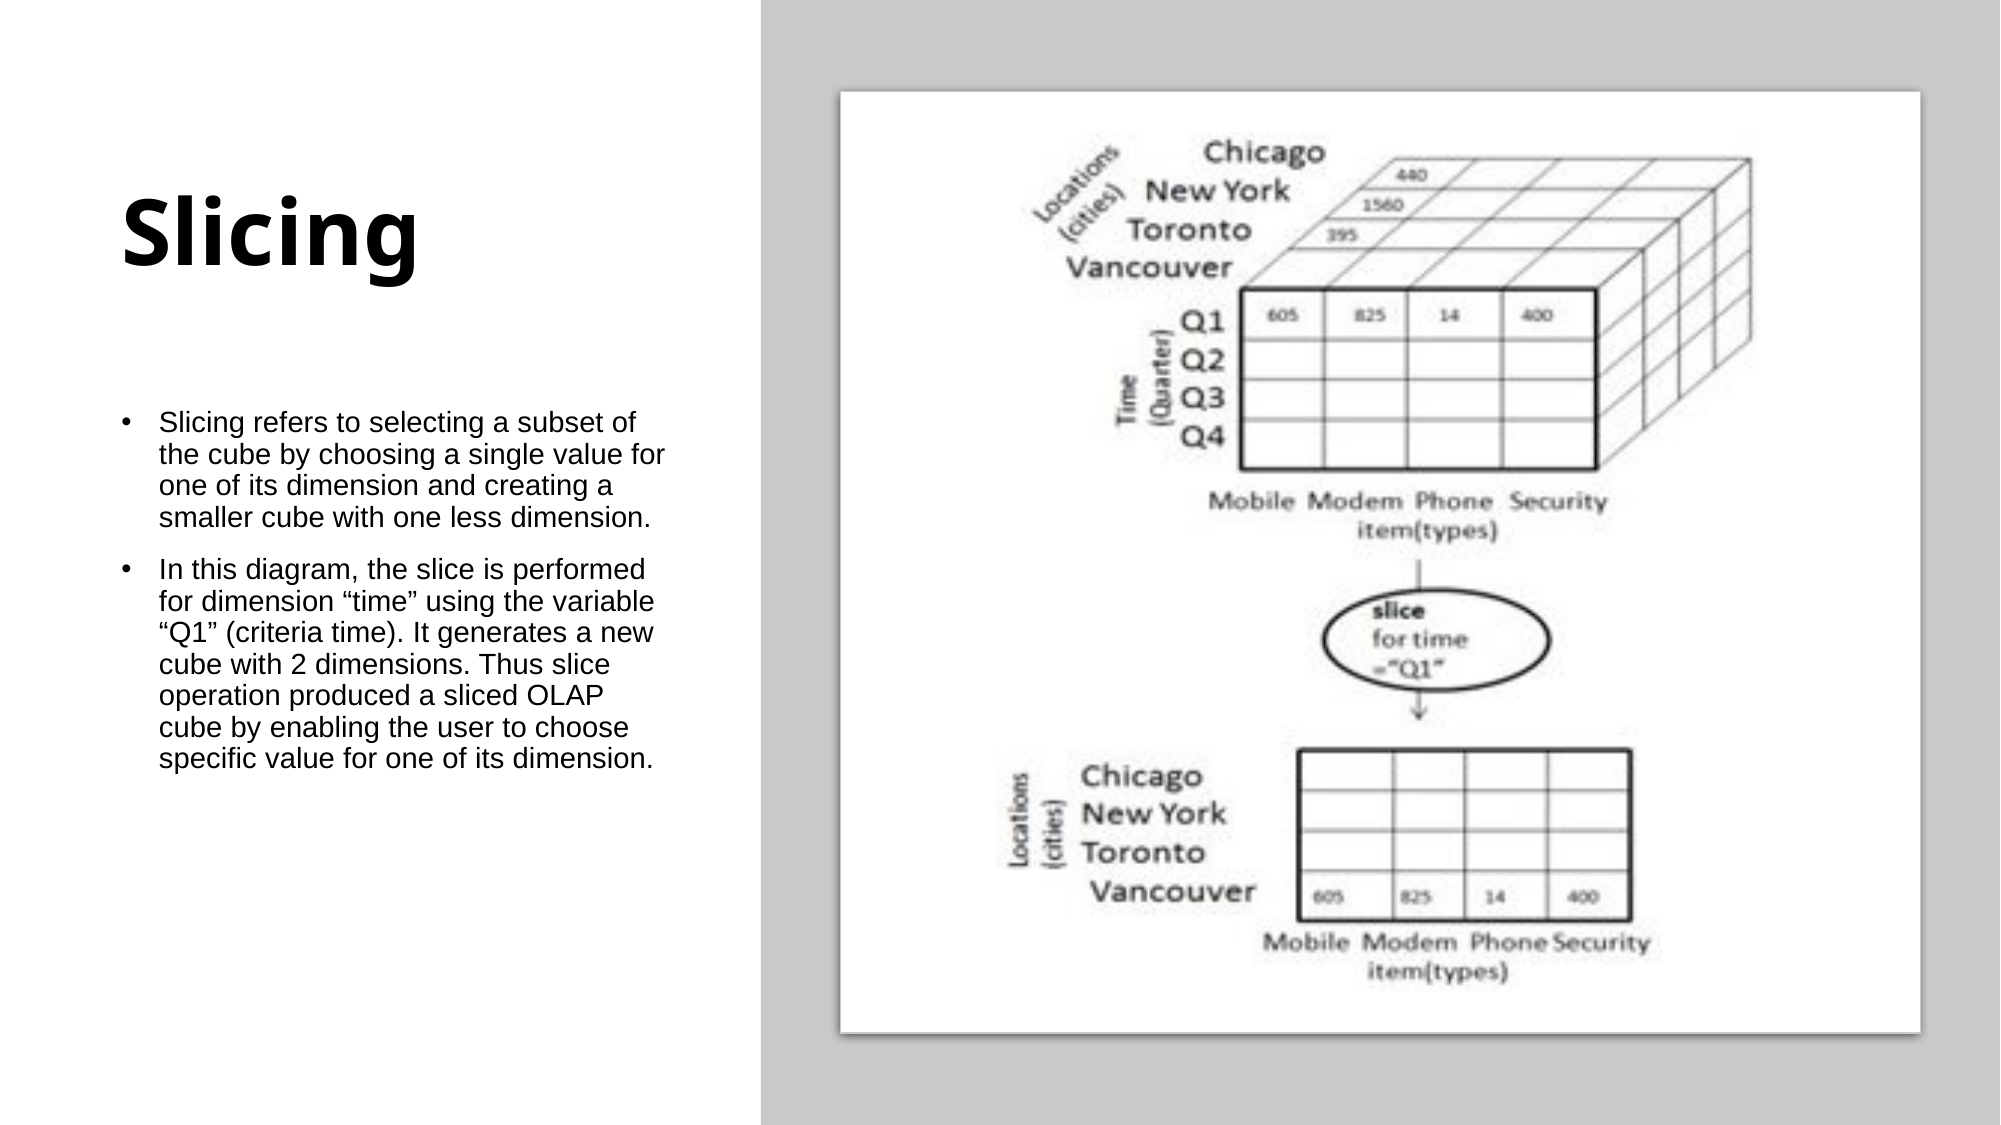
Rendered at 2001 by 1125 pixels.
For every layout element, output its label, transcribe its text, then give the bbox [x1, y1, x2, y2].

picture [996, 132, 1765, 992]
text_box [839, 90, 1922, 1034]
list Slicing refers to selecting a subset of the cube by choosing a single value for one of its dimension and creating a smaller cube with one less dimension. In this diagram, the slice is performed for dimension “time” using the variable “Q1” (criteria time). It generates a new cube with 2 dimensions. Thus slice operation produced a sliced OLAP cube by enabling the user to choose specific value for one of its dimension. [106, 399, 682, 1021]
title Slicing [106, 103, 682, 370]
text_box [760, 0, 2000, 1125]
